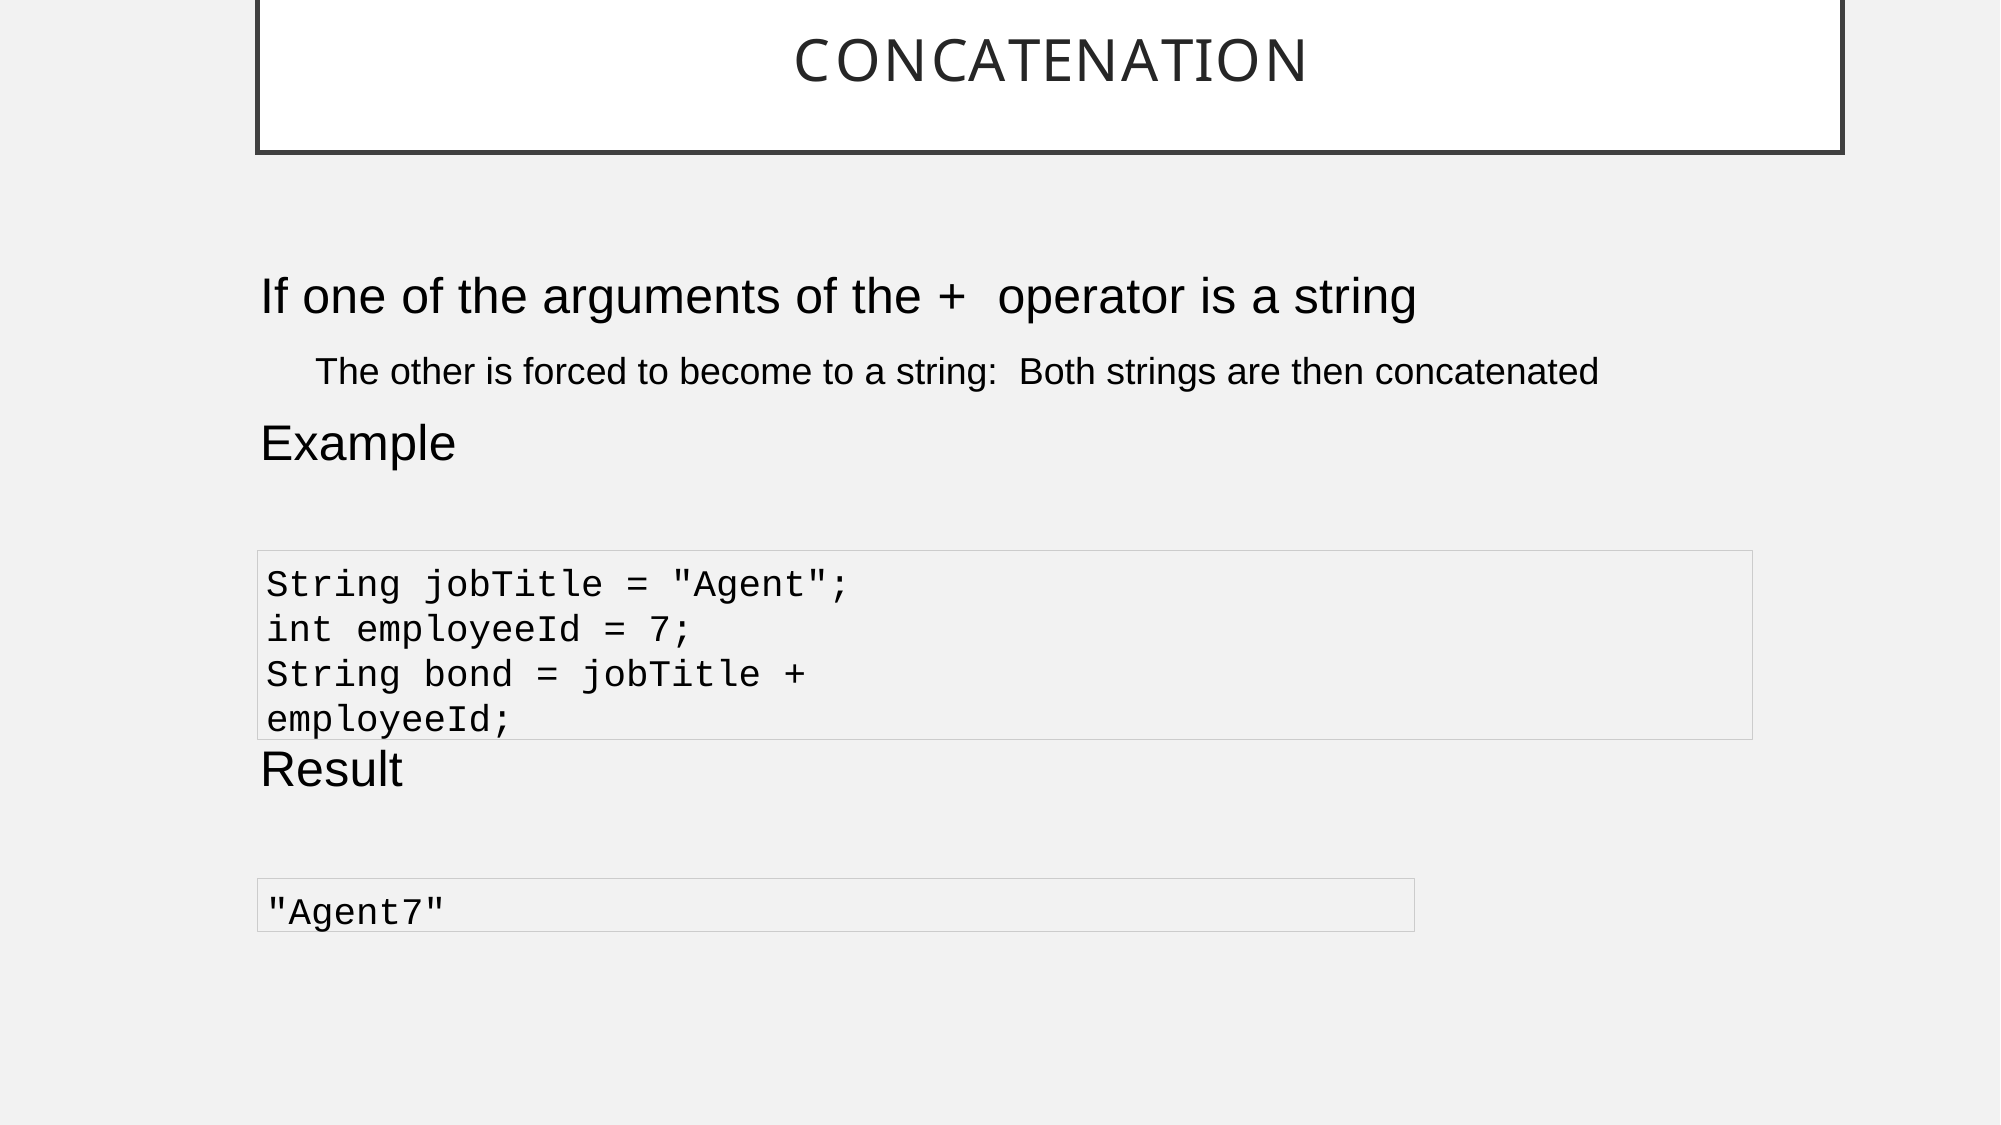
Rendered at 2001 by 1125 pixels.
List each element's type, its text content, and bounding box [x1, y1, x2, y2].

text_box If one of the arguments of the + operator is a string The other is forced to become to a string: Both strings are then concatenated Example [257, 263, 1836, 471]
title Concatenation [255, 0, 1845, 155]
text_box Result [257, 736, 438, 797]
text_box "Agent7" [257, 878, 1415, 932]
text_box String jobTitle = "Agent"; int employeeId = 7; String bond = jobTitle + employeeId; [257, 550, 1753, 740]
